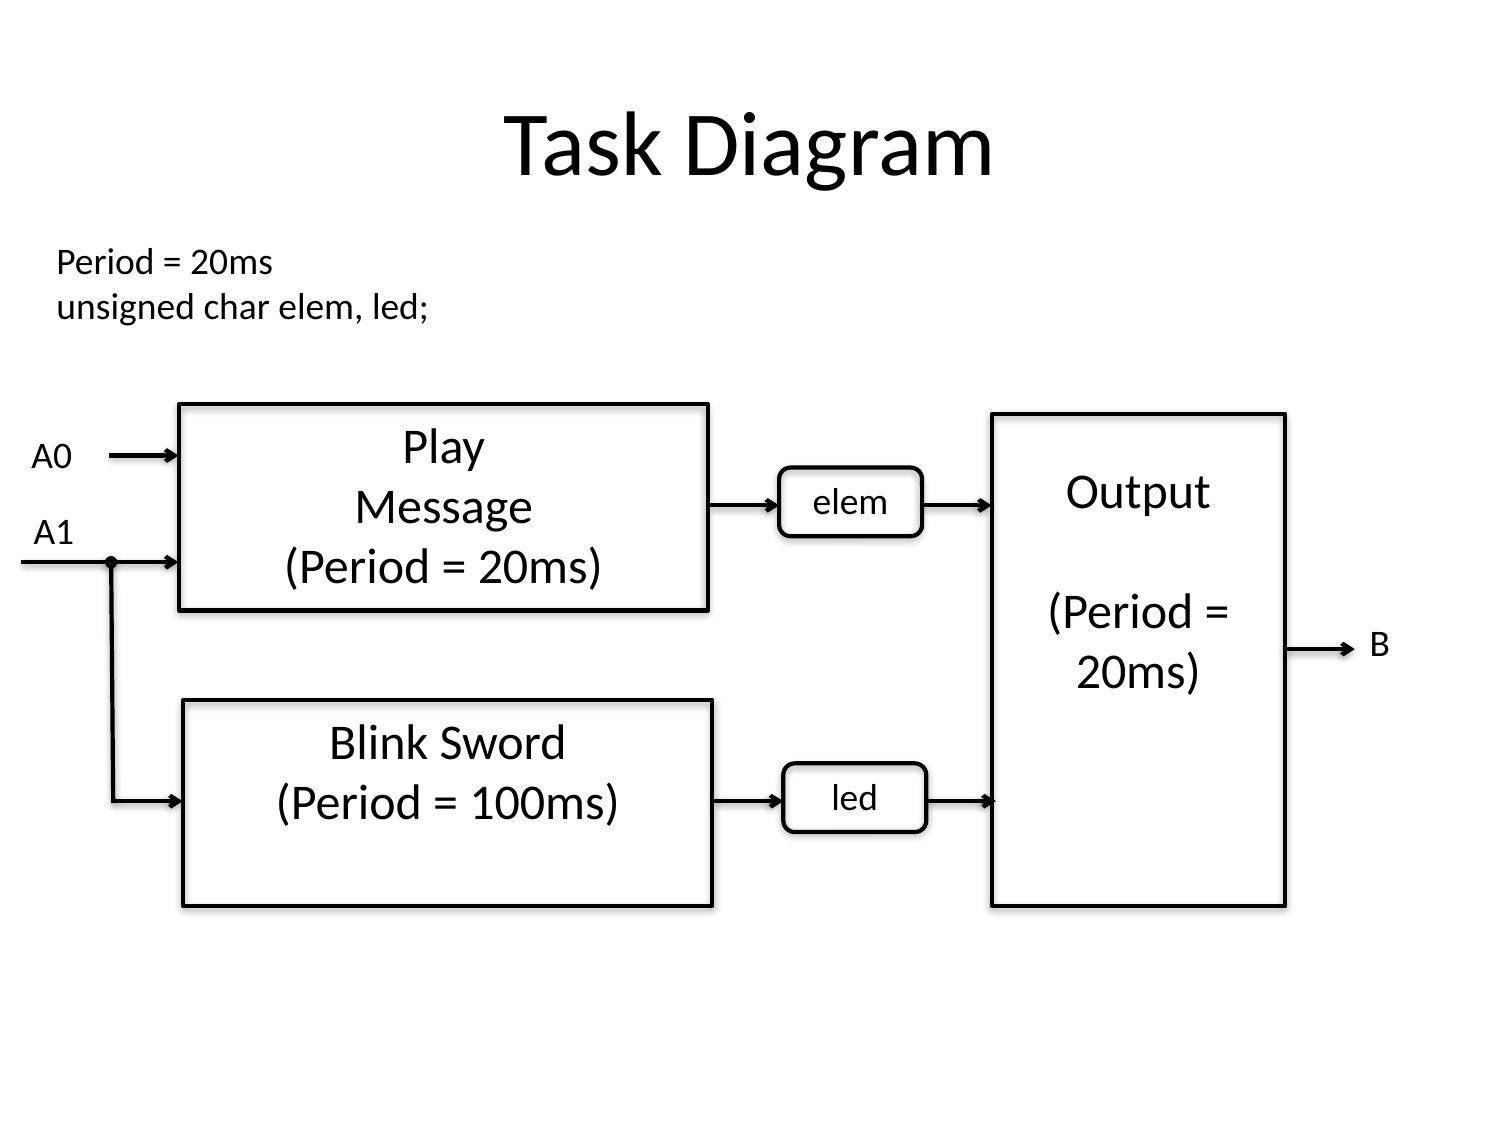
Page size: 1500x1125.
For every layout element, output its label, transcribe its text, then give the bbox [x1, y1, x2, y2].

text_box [16, 229, 1446, 907]
title Task Diagram [75, 45, 1425, 227]
